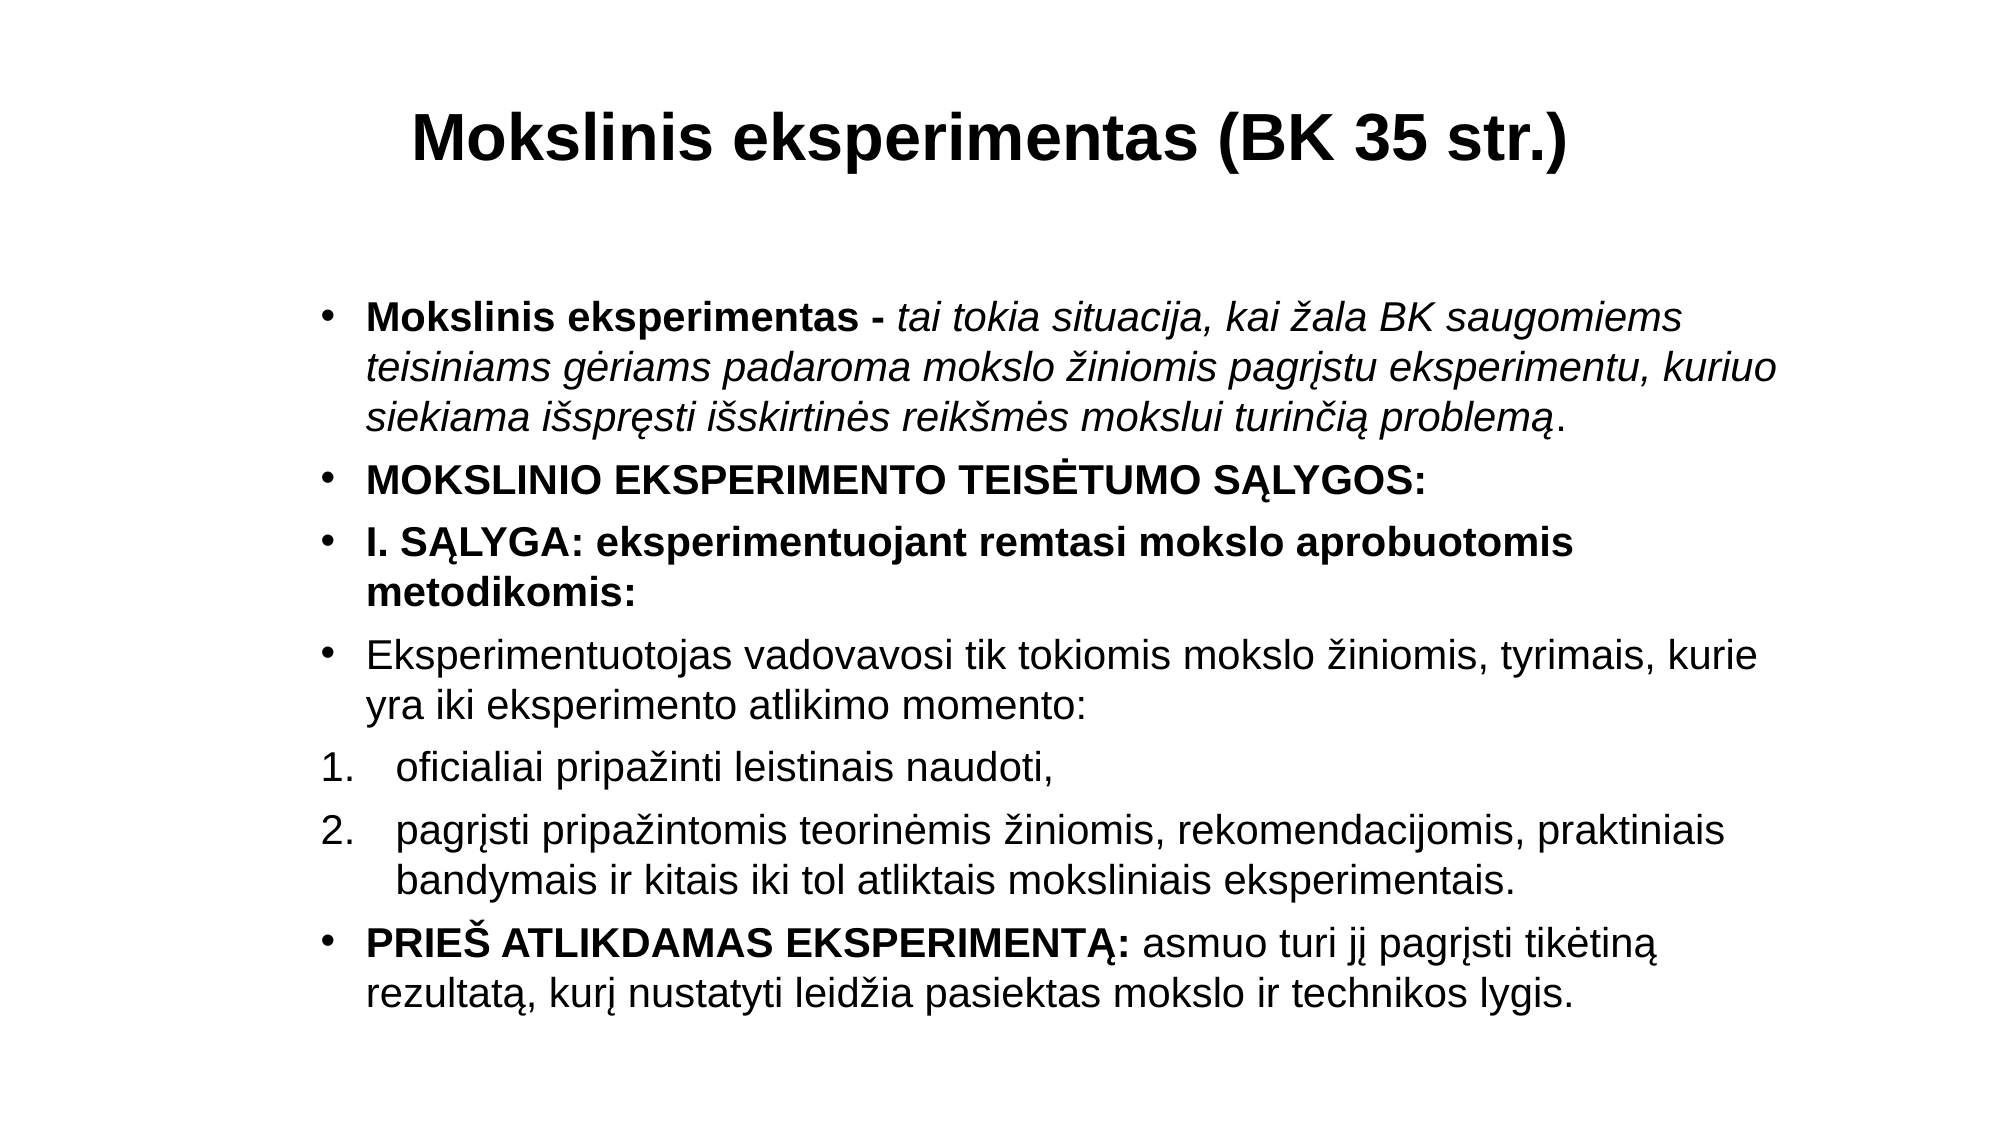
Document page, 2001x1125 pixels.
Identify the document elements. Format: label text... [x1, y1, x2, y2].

title Mokslinis eksperimentas (BK 35 str.) [137, 59, 1863, 218]
list Mokslinis eksperimentas - tai tokia situacija, kai žala BK saugomiems teisiniams gėriams padaroma mokslo žiniomis pagrįstu eksperimentu, kuriuo siekiama išspręsti išskirtinės reikšmės mokslui turinčią problemą. MOKSLINIO EKSPERIMENTO TEISĖTUMO SĄLYGOS: I. SĄLYGA: eksperimentuojant remtasi mokslo aprobuotomis metodikomis: Eksperimentuotojas vadovavosi tik tokiomis mokslo žiniomis, tyrimais, kurie yra iki eksperimento atlikimo momento: oficialiai pripažinti leistinais naudoti, pagrįsti pripažintomis teorinėmis žiniomis, rekomendacijomis, praktiniais bandymais ir kitais iki tol atliktais moksliniais eksperimentais. PRIEŠ ATLIKDAMAS EKSPERIMENTĄ: asmuo turi jį pagrįsti tikėtiną rezultatą, kurį nustatyti leidžia pasiektas mokslo ir technikos lygis. [291, 219, 1839, 1125]
